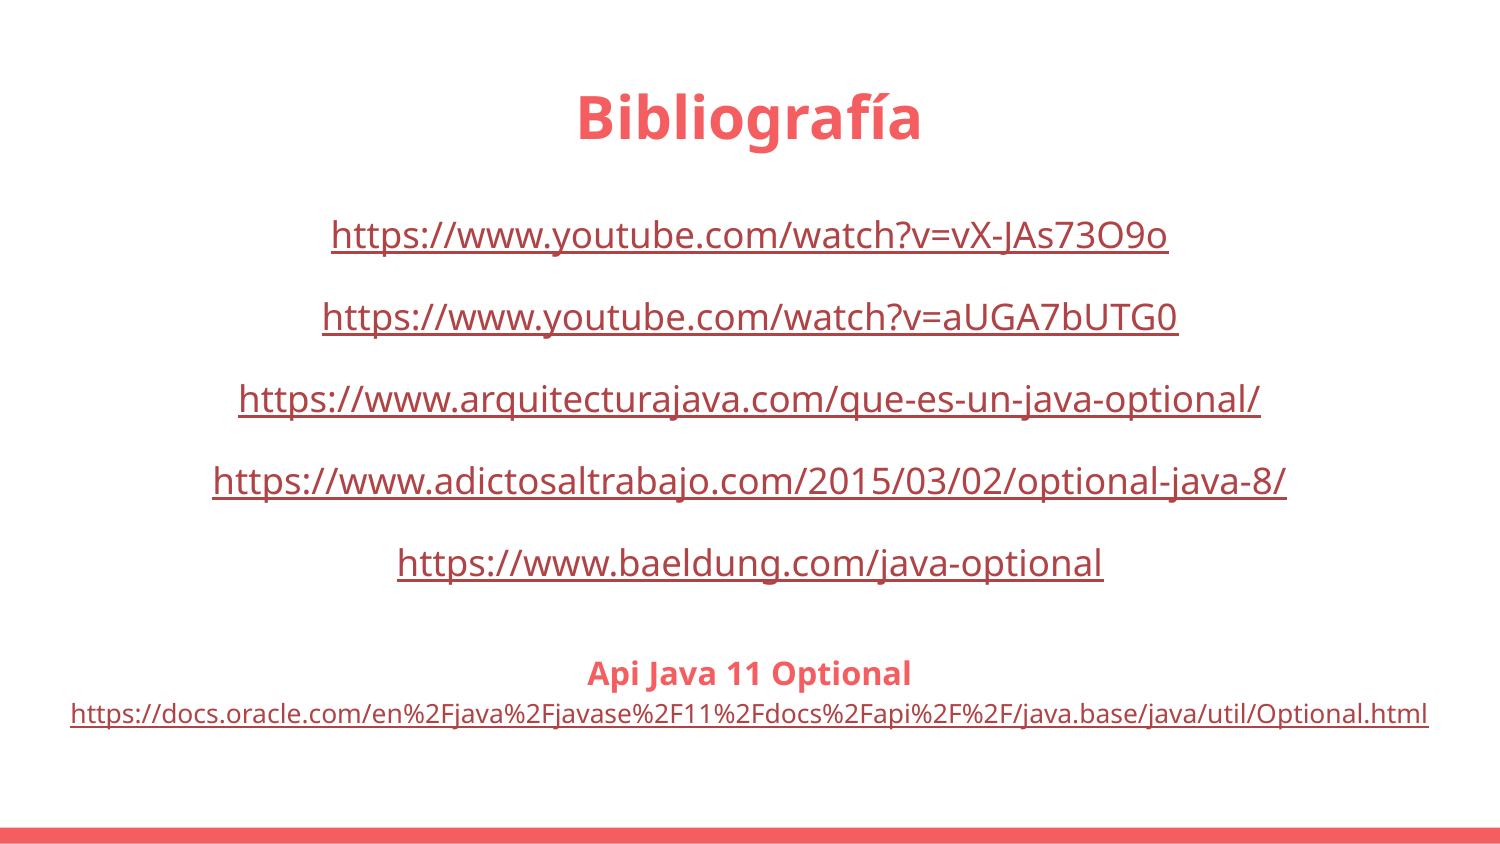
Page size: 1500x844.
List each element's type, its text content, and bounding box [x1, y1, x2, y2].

list https://www.youtube.com/watch?v=vX-JAs73O9o https://www.youtube.com/watch?v=aUGA7bUTG0 https://www.arquitecturajava.com/que-es-un-java-optional/ https://www.adictosaltrabajo.com/2015/03/02/optional-java-8/ https://www.baeldung.com/java-optional Api Java 11 Optional https://docs.oracle.com/en%2Fjava%2Fjavase%2F11%2Fdocs%2Fapi%2F%2F/java.base/java/util/Optional.html [51, 189, 1449, 750]
title Bibliografía [51, 64, 1449, 167]
